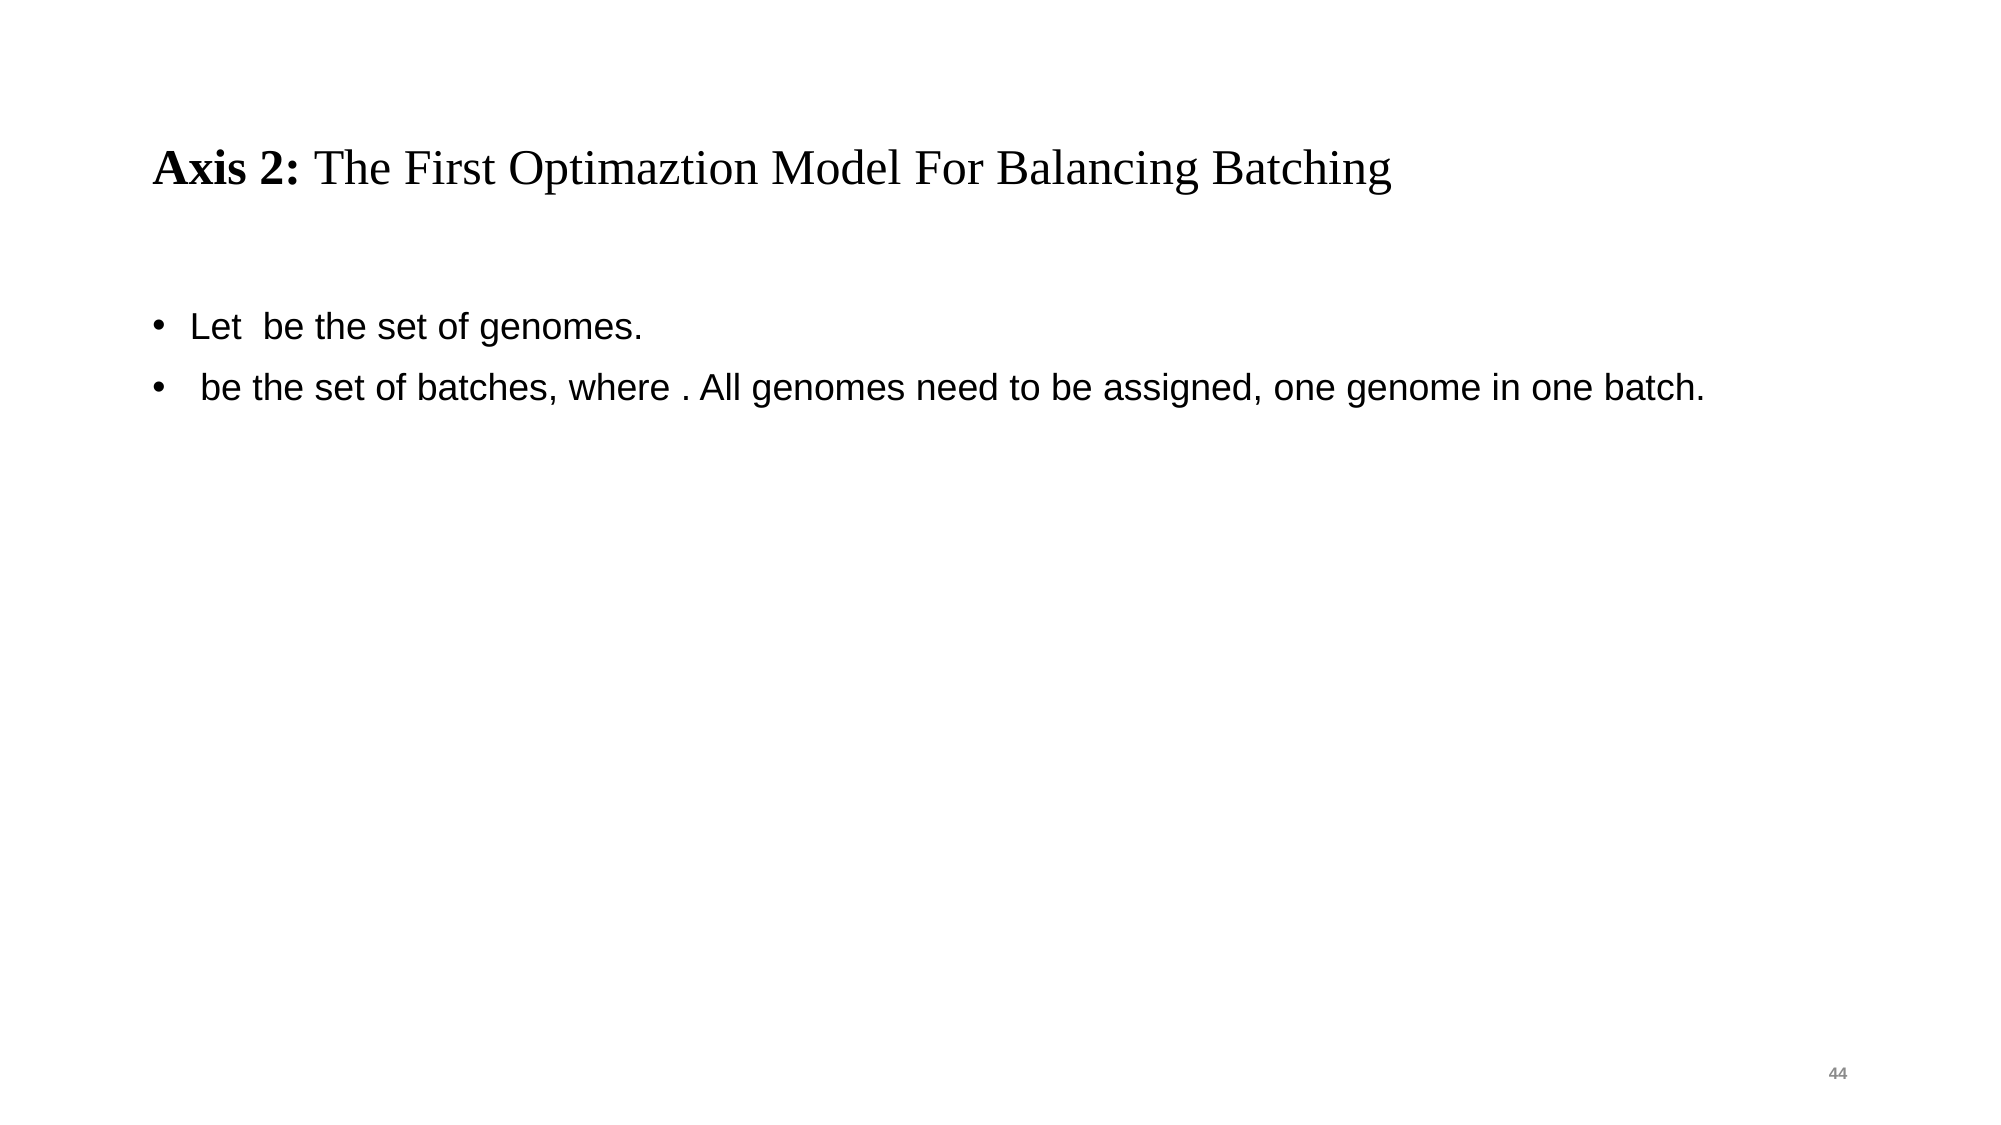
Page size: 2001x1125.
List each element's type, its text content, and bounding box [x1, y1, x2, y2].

title Axis 2: The First Optimaztion Model For Balancing Batching [137, 59, 1863, 278]
slide_number 44 [1412, 1042, 1863, 1103]
